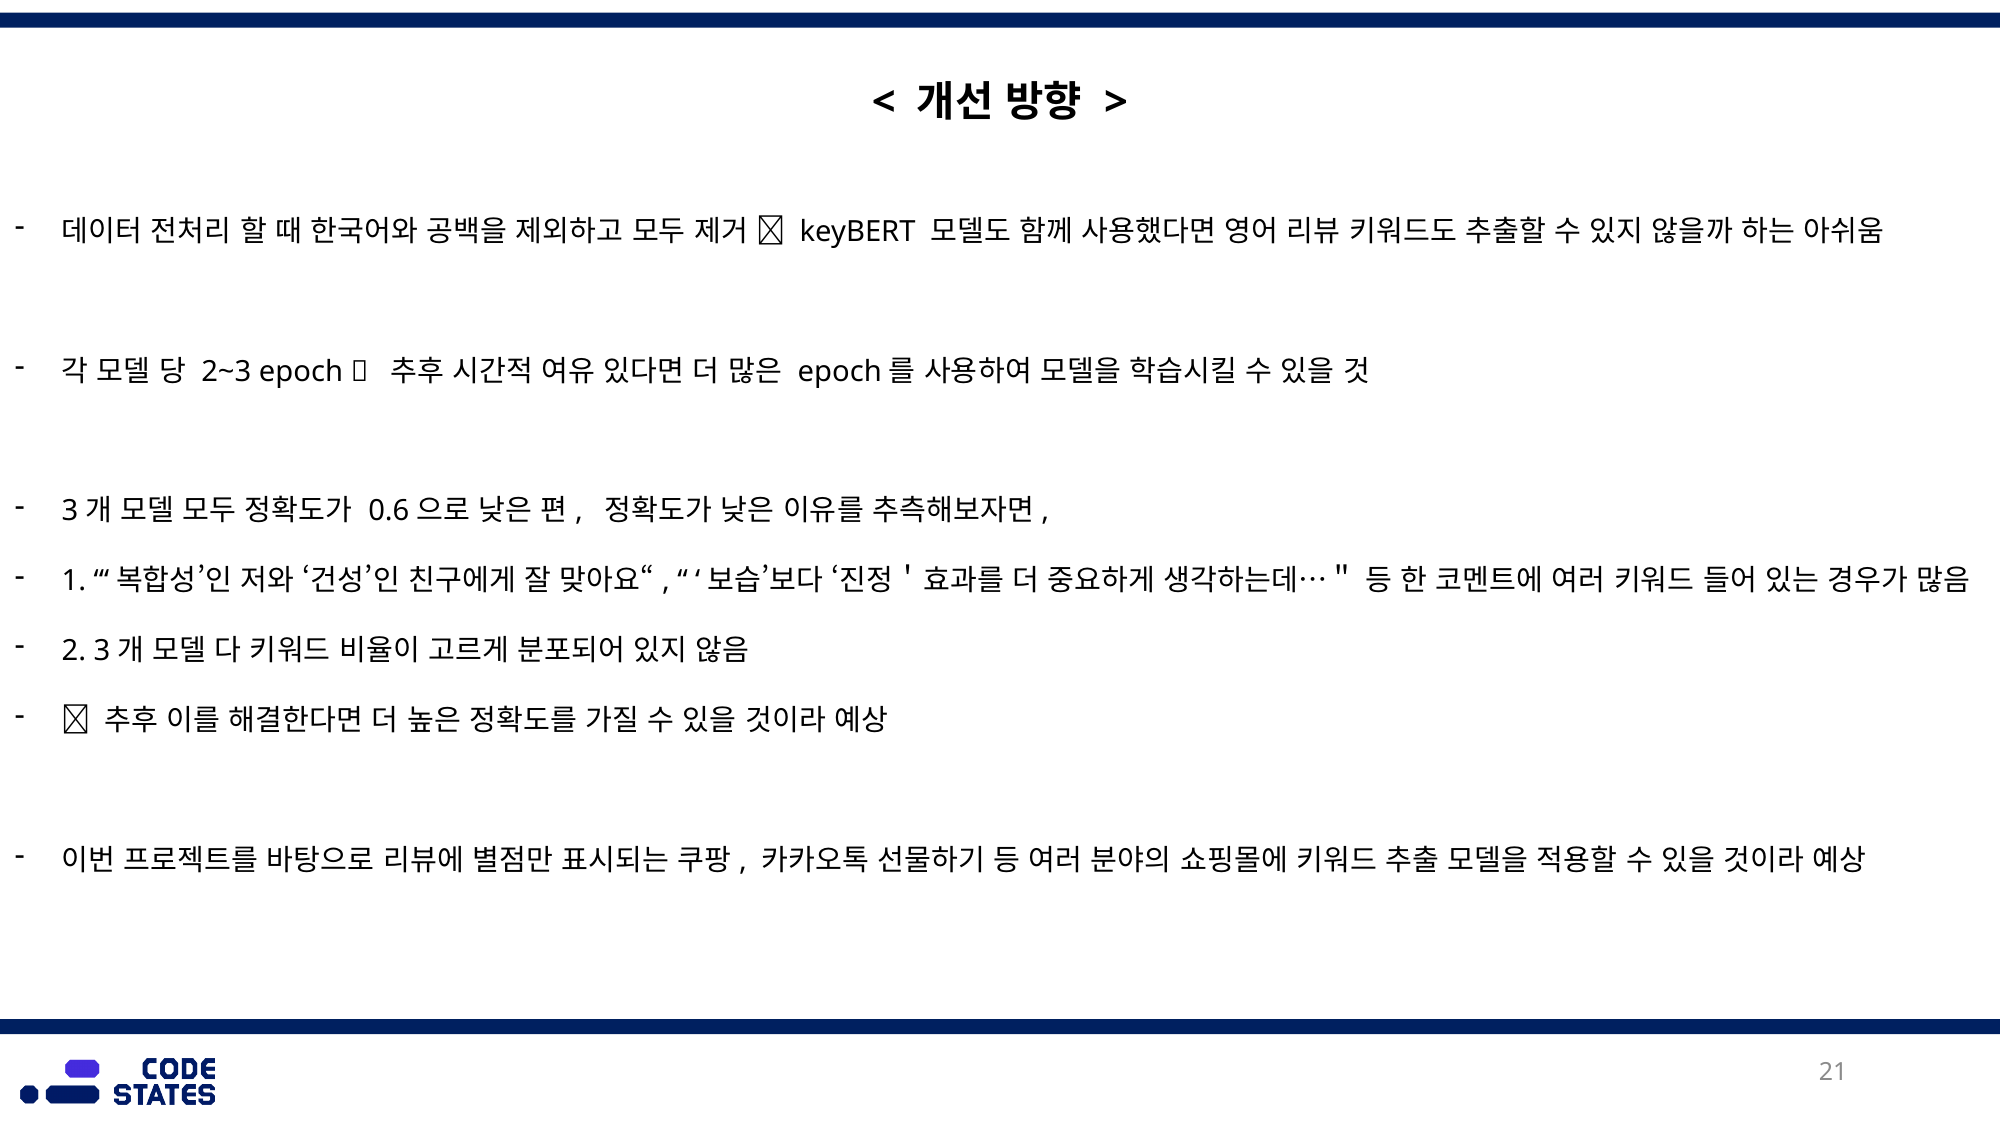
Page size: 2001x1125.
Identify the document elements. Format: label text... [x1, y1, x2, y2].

text_box [0, 12, 2000, 29]
text_box 데이터 전처리 할 때 한국어와 공백을 제외하고 모두 제거  keyBERT 모델도 함께 사용했다면 영어 리뷰 키워드도 추출할 수 있지 않을까 하는 아쉬움 각 모델 당 2~3 epoch  추후 시간적 여유 있다면 더 많은 epoch를 사용하여 모델을 학습시킬 수 있을 것 3개 모델 모두 정확도가 0.6으로 낮은 편, 정확도가 낮은 이유를 추측해보자면, 1. “‘복합성’인 저와 ‘건성’인 친구에게 잘 맞아요“, “ ‘보습’보다 ‘진정＇효과를 더 중요하게 생각하는데…＂ 등 한 코멘트에 여러 키워드 들어 있는 경우가 많음 2. 3개 모델 다 키워드 비율이 고르게 분포되어 있지 않음  추후 이를 해결한다면 더 높은 정확도를 가질 수 있을 것이라 예상 이번 프로젝트를 바탕으로 리뷰에 별점만 표시되는 쿠팡, 카카오톡 선물하기 등 여러 분야의 쇼핑몰에 키워드 추출 모델을 적용할 수 있을 것이라 예상 [0, 134, 2000, 884]
slide_number 21 [1412, 1042, 1863, 1103]
picture [20, 1058, 215, 1105]
text_box < 개선 방향 > [0, 42, 2000, 133]
text_box [0, 1018, 2000, 1035]
